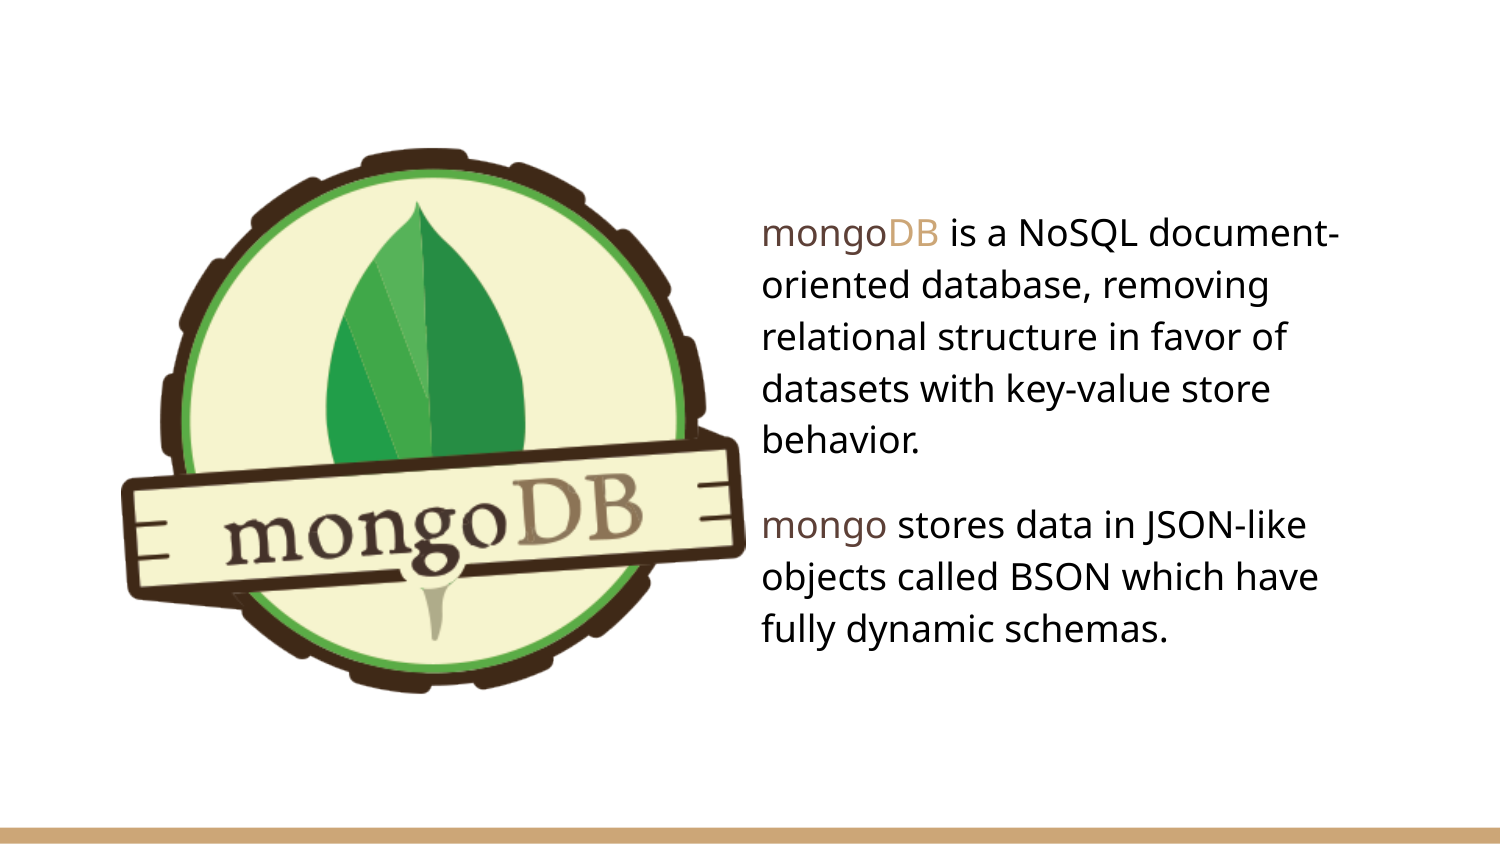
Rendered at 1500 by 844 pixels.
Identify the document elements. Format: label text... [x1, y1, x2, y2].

list mongoDB is a NoSQL document-oriented database, removing relational structure in favor of datasets with key-value store behavior. mongo stores data in JSON-like objects called BSON which have fully dynamic schemas. [749, 109, 1379, 735]
picture [120, 109, 747, 735]
